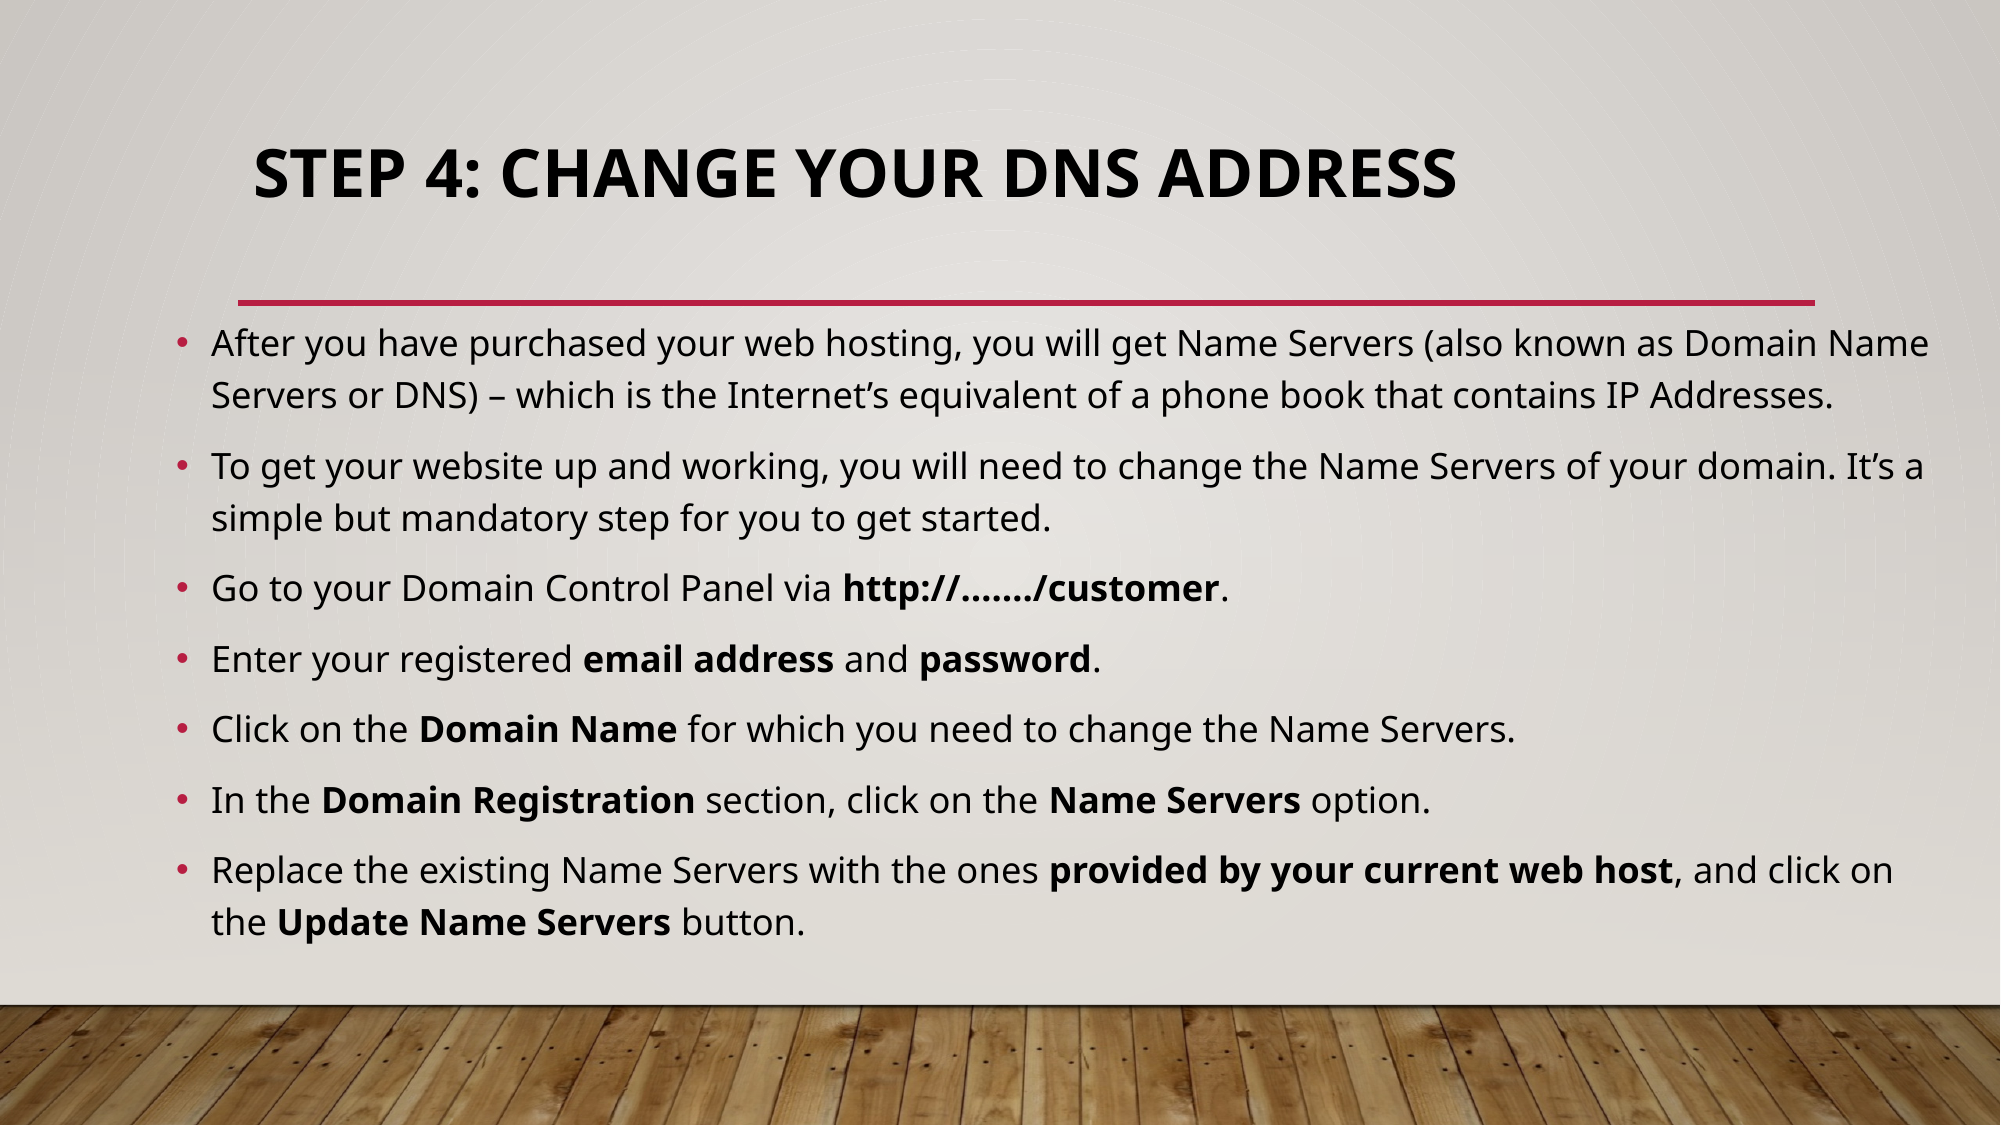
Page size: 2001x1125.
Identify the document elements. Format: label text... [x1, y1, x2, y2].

list After you have purchased your web hosting, you will get Name Servers (also known as Domain Name Servers or DNS) – which is the Internet’s equivalent of a phone book that contains IP Addresses. To get your website up and working, you will need to change the Name Servers of your domain. It’s a simple but mandatory step for you to get started. Go to your Domain Control Panel via http://……./customer. Enter your registered email address and password. Click on the Domain Name for which you need to change the Name Servers. In the Domain Registration section, click on the Name Servers option. Replace the existing Name Servers with the ones provided by your current web host, and click on the Update Name Servers button. [161, 304, 1957, 993]
picture [0, 1005, 2000, 1125]
title Step 4: Change Your DNS Address [238, 131, 1814, 304]
